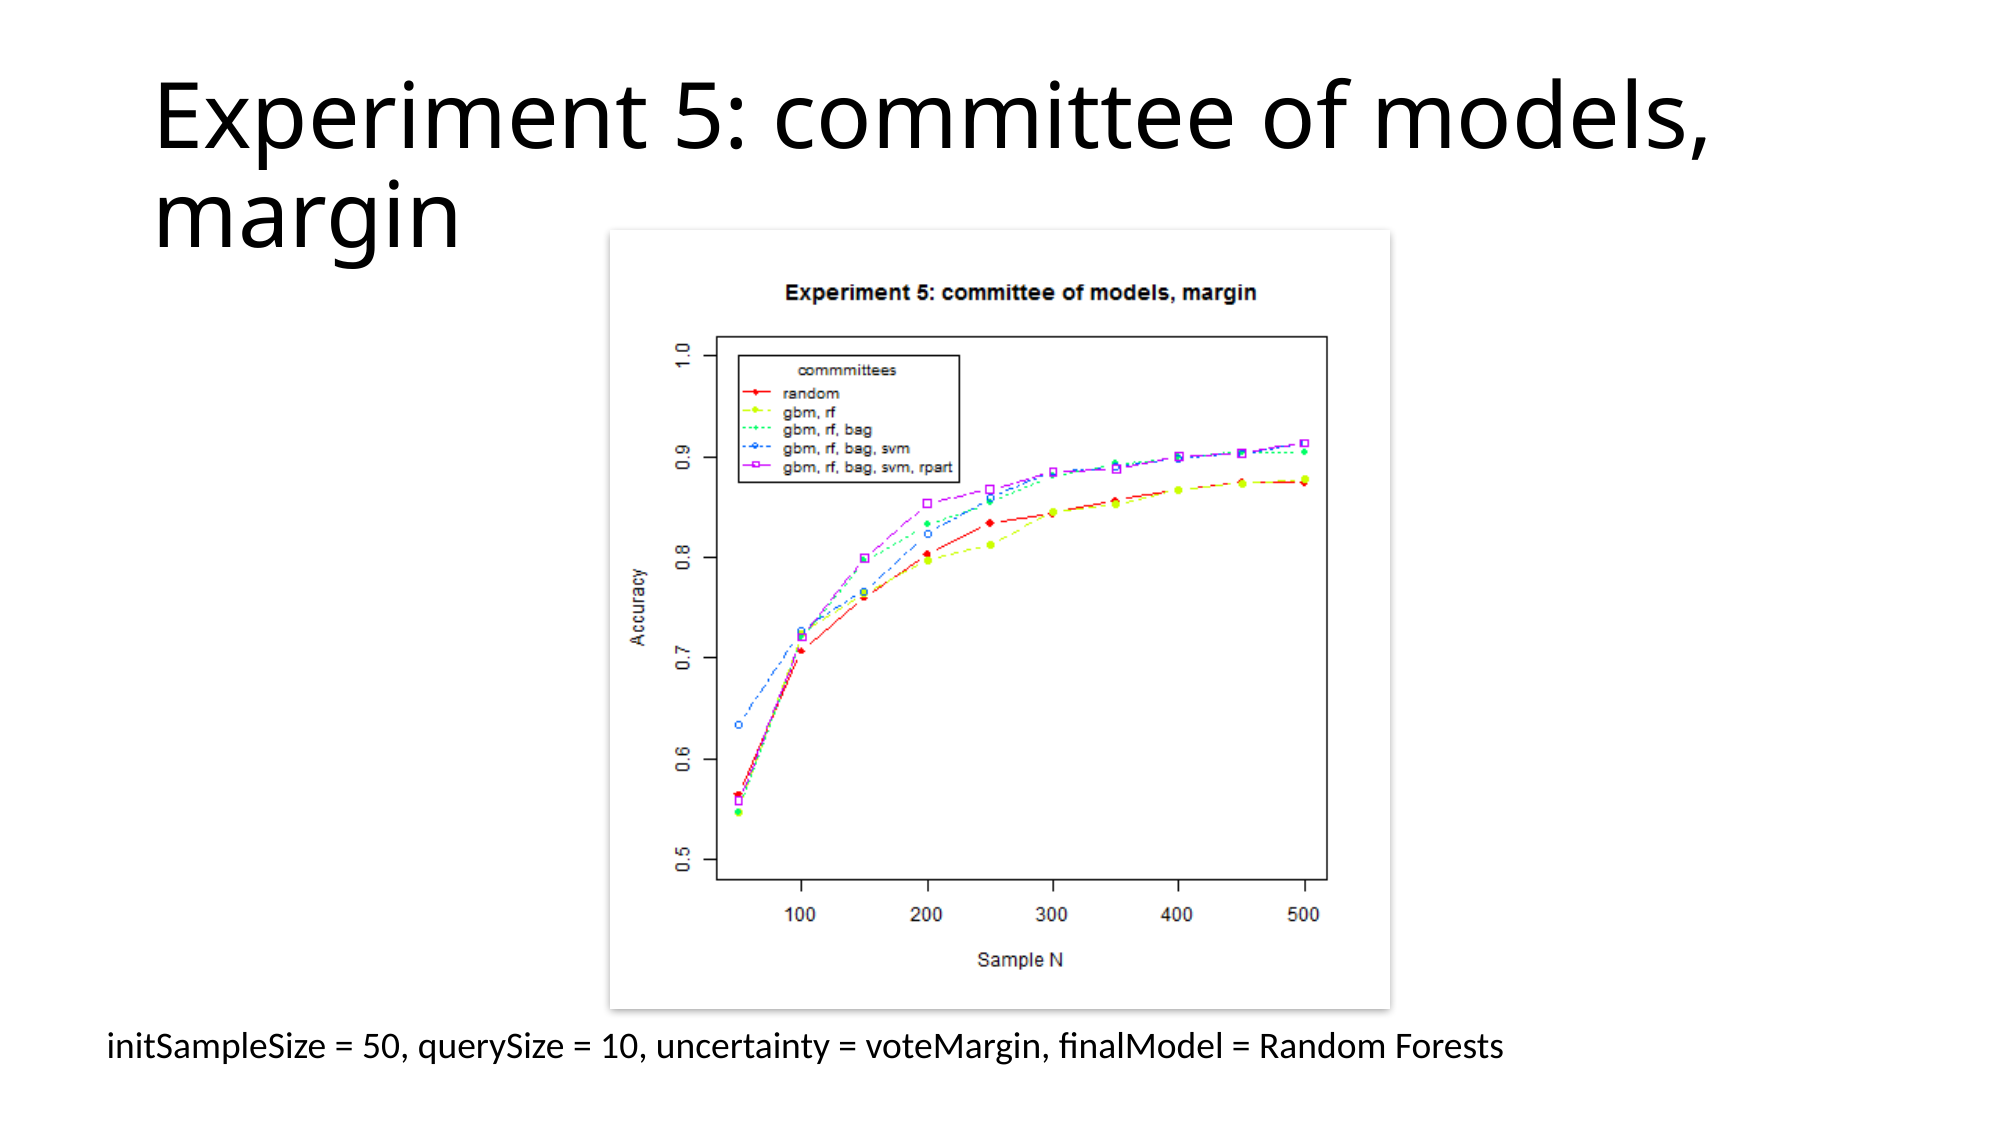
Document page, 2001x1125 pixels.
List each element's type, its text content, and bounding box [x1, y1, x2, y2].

text_box initSampleSize = 50, querySize = 10, uncertainty = voteMargin, finalModel = Random Forests [91, 1013, 1521, 1074]
title Experiment 5: committee of models, margin [137, 59, 1863, 278]
picture [624, 244, 1375, 995]
